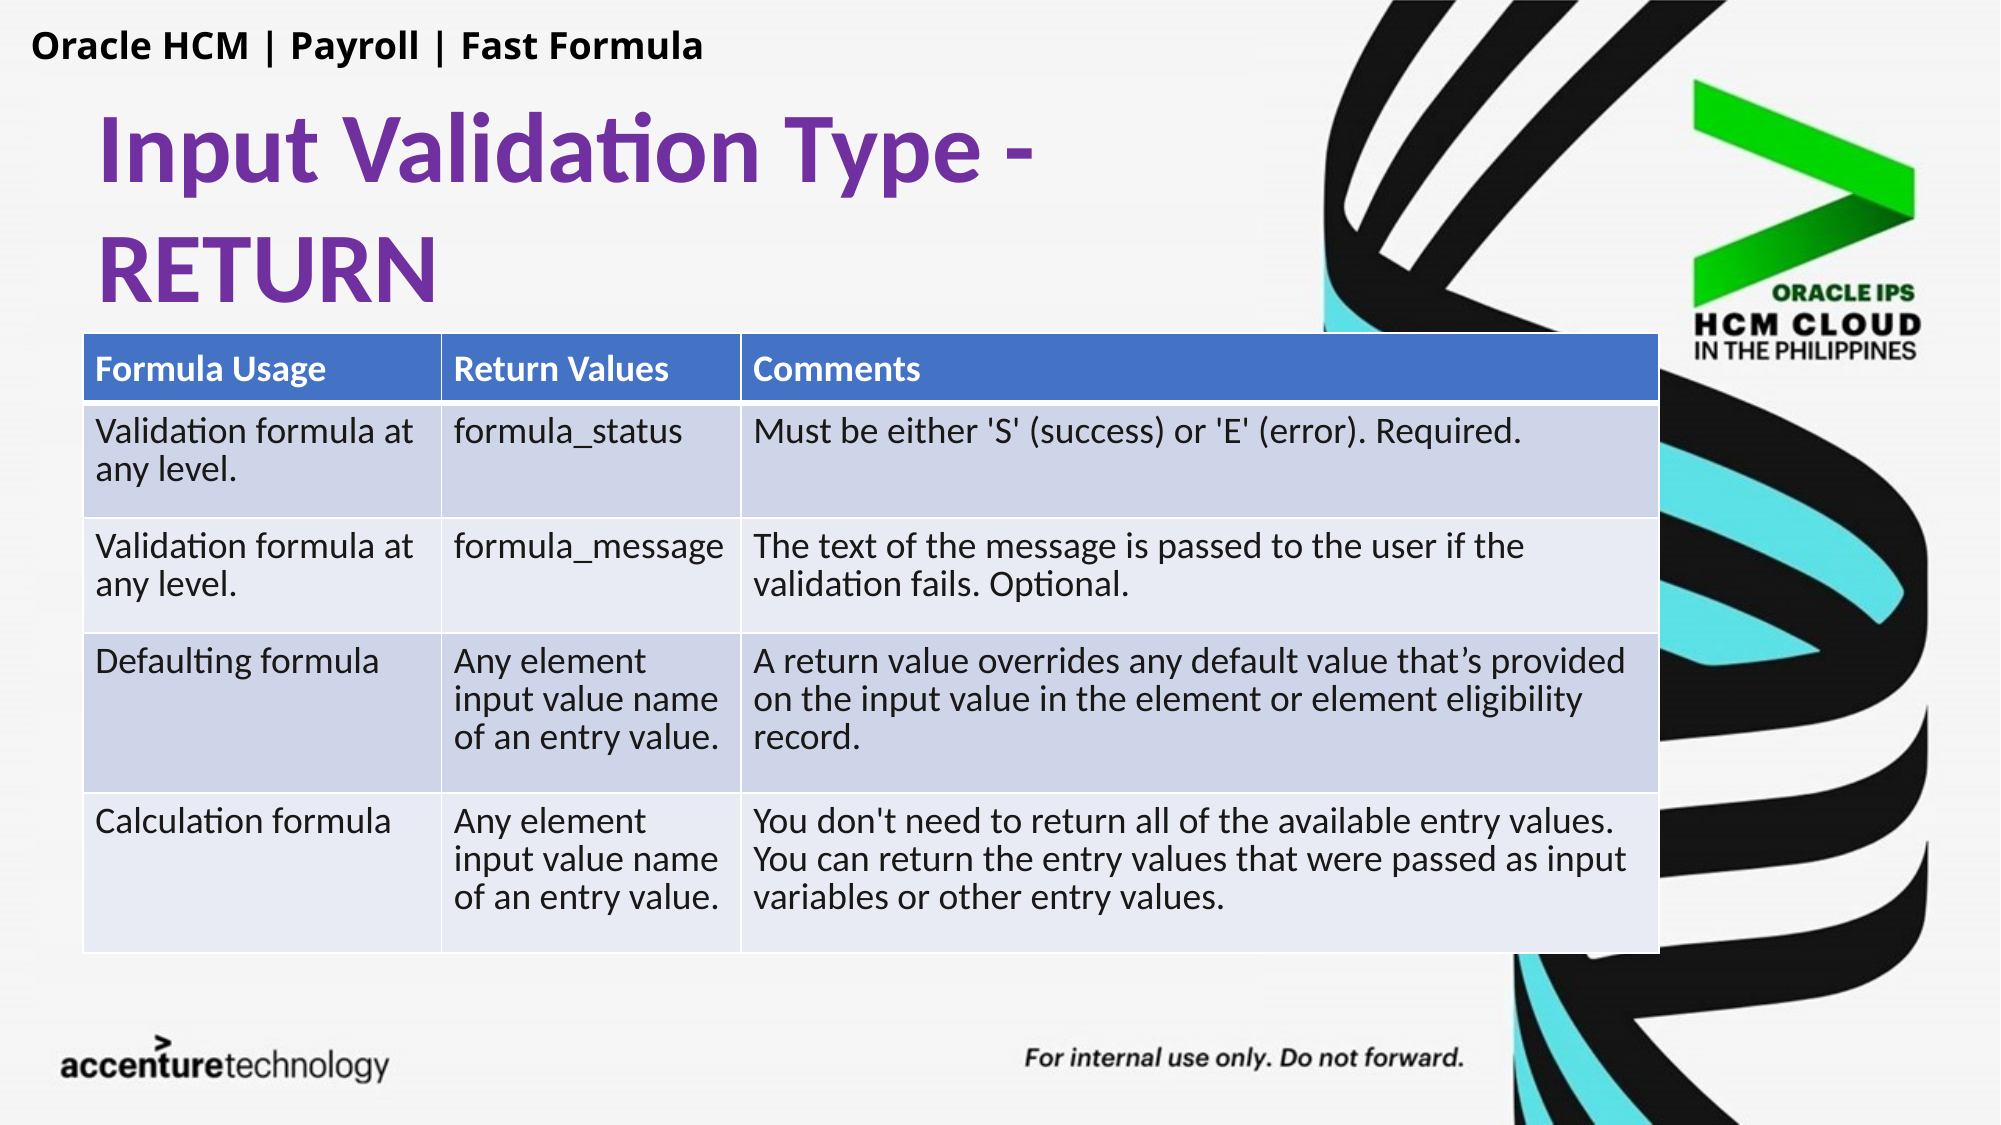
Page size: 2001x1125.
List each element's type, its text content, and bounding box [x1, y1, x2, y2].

table_cell Calculation formula [84, 794, 441, 952]
table_cell Any element input value name of an entry value. [442, 634, 740, 792]
table_cell You don't need to return all of the available entry values. You can return the entry values that were passed as input variables or other entry values. [742, 794, 1658, 952]
table_cell Any element input value name of an entry value. [442, 794, 740, 952]
picture [0, 0, 2001, 1125]
table_cell A return value overrides any default value that’s provided on the input value in the element or element eligibility record. [742, 634, 1658, 792]
table_cell formula_status [442, 406, 740, 517]
table_cell Must be either 'S' (success) or 'E' (error). Required. [742, 406, 1658, 517]
text_box Input Validation Type - RETURN [83, 75, 1306, 331]
table_cell The text of the message is passed to the user if the validation fails. Optional. [742, 519, 1658, 632]
table_header Formula Usage [84, 334, 441, 400]
table_header Comments [742, 334, 1658, 400]
table_cell formula_message [442, 519, 740, 632]
table_header Return Values [442, 334, 740, 400]
text_box Oracle HCM | Payroll | Fast Formula [15, 14, 1028, 74]
table_cell Validation formula at any level. [84, 519, 441, 632]
table_cell Validation formula at any level. [84, 406, 441, 517]
table_cell Defaulting formula [84, 634, 441, 792]
